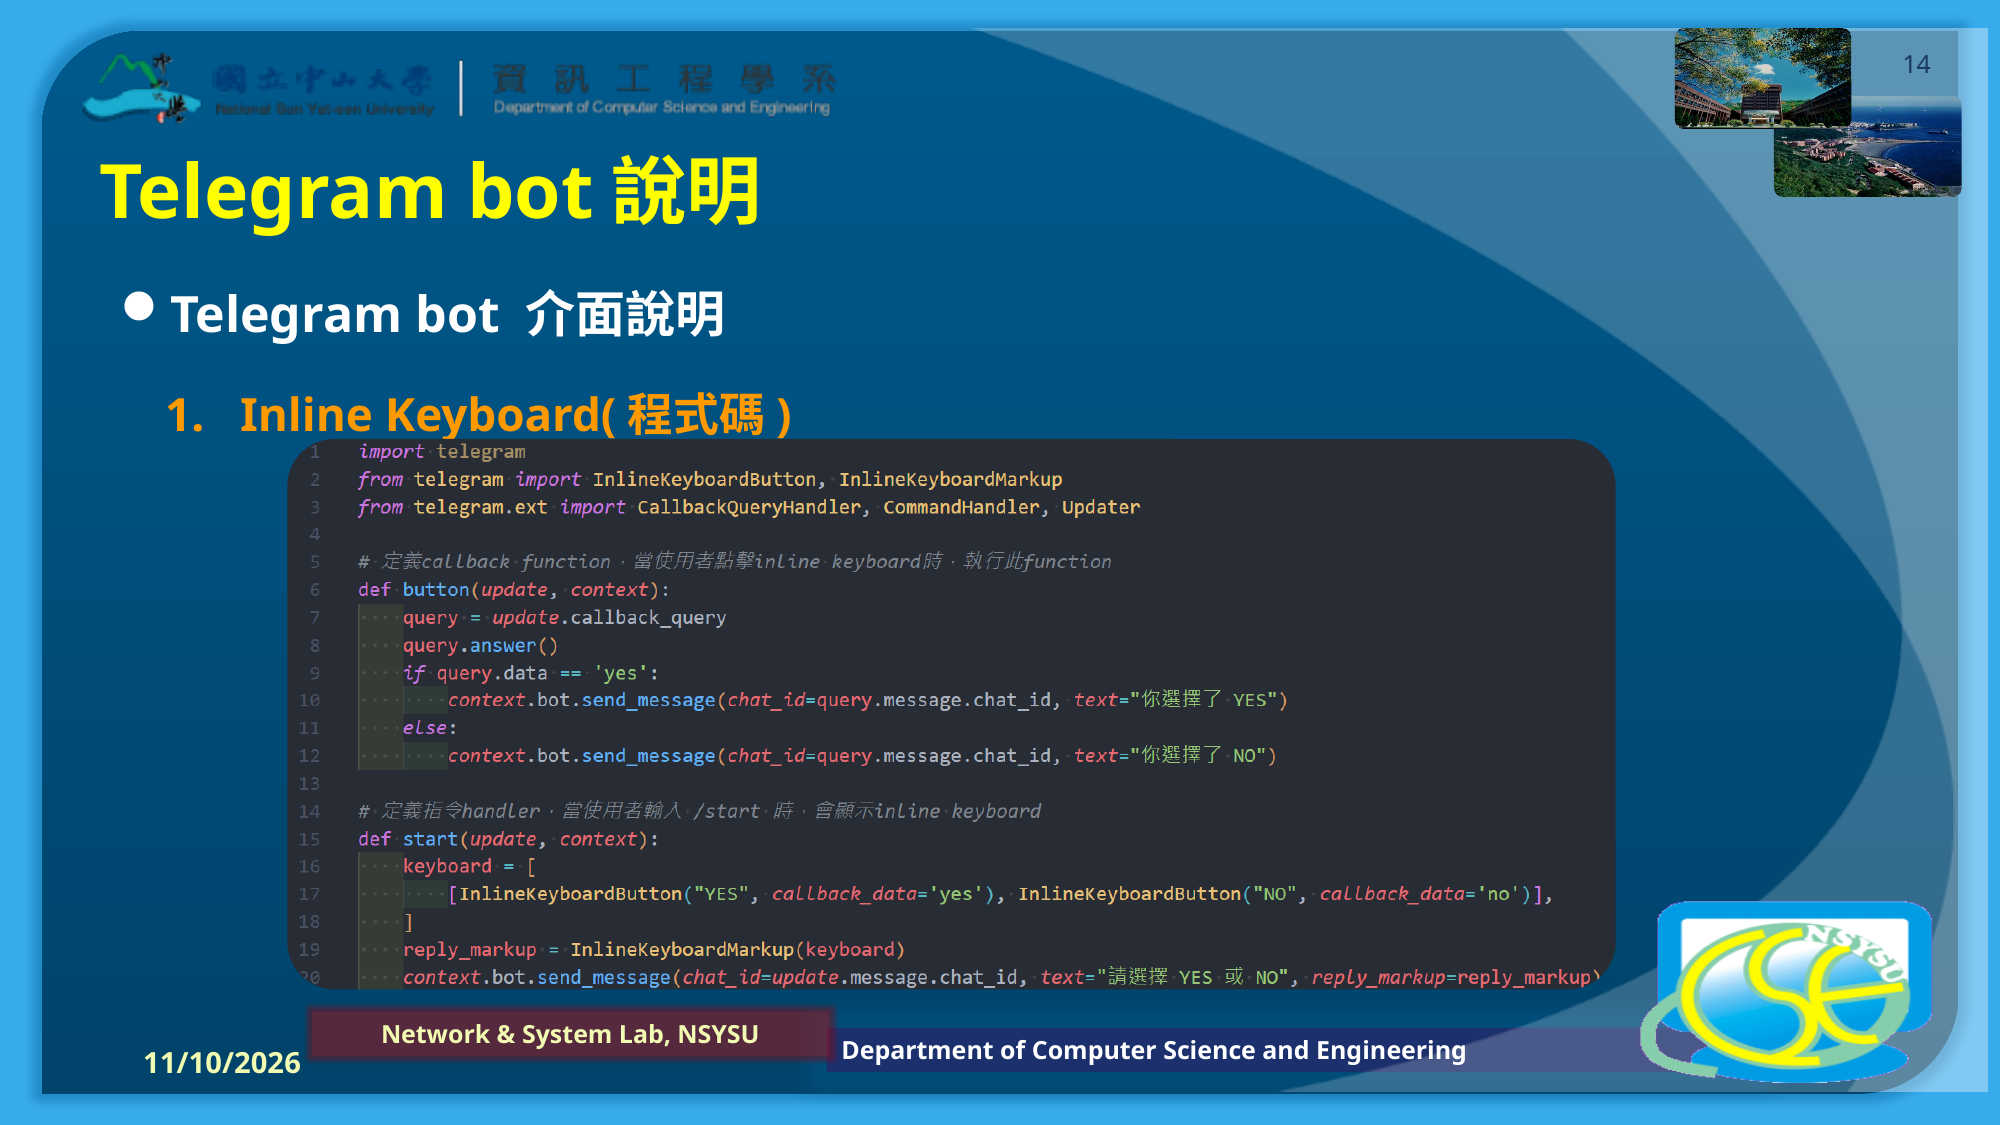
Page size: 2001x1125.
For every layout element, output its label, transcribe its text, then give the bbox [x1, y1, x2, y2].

title Telegram bot說明 [84, 69, 1743, 242]
slide_number 13 [1838, 35, 1947, 96]
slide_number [128, 1034, 541, 1094]
picture [22, 28, 1988, 1094]
text_box Inline Keyboard(程式碼) [75, 350, 1752, 448]
list Telegram bot 介面說明 [59, 274, 1683, 351]
